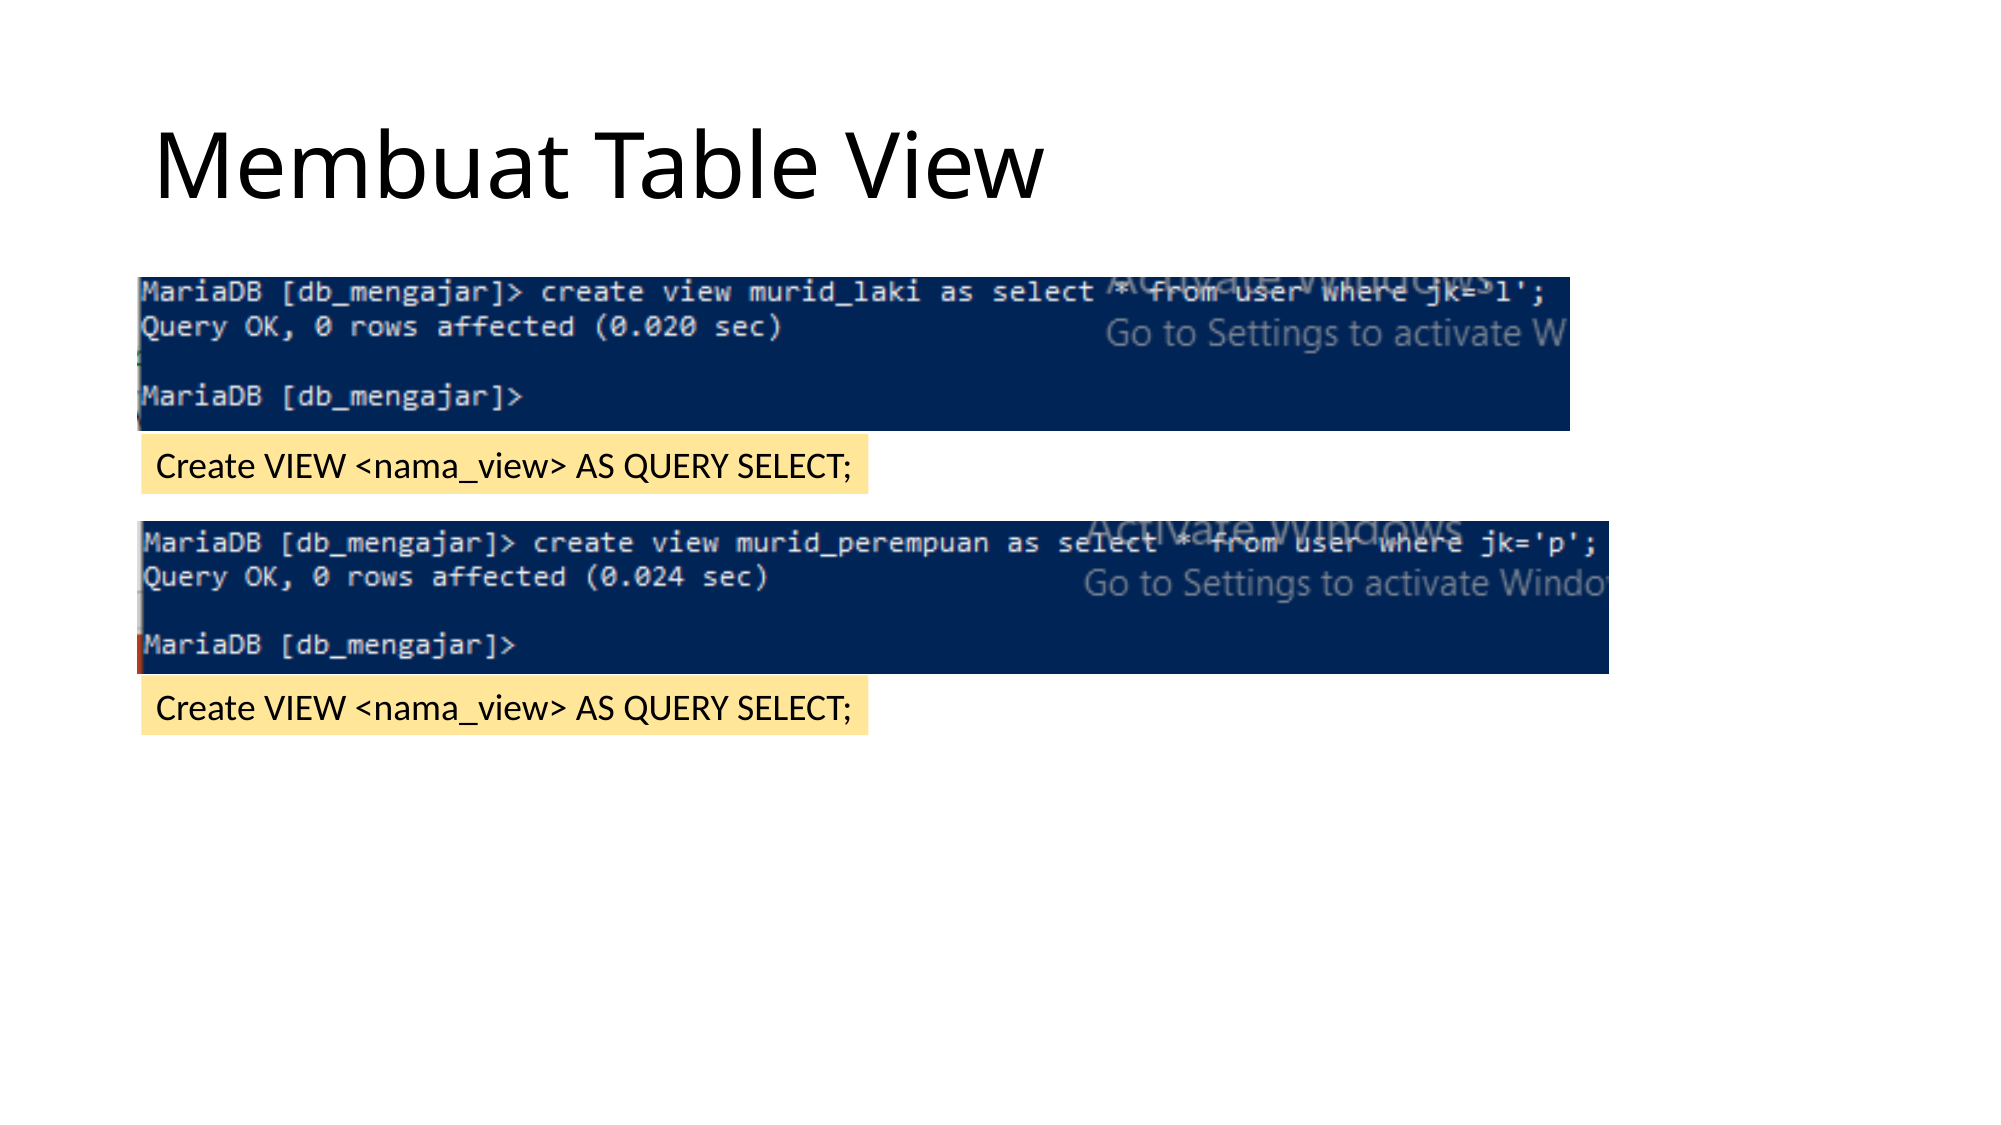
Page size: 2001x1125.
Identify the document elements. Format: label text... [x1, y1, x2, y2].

title Membuat Table View [137, 59, 1863, 278]
text_box Create VIEW <nama_view> AS QUERY SELECT; [141, 675, 869, 736]
picture [137, 277, 1570, 431]
text_box Create VIEW <nama_view> AS QUERY SELECT; [141, 434, 869, 494]
picture [137, 521, 1609, 674]
